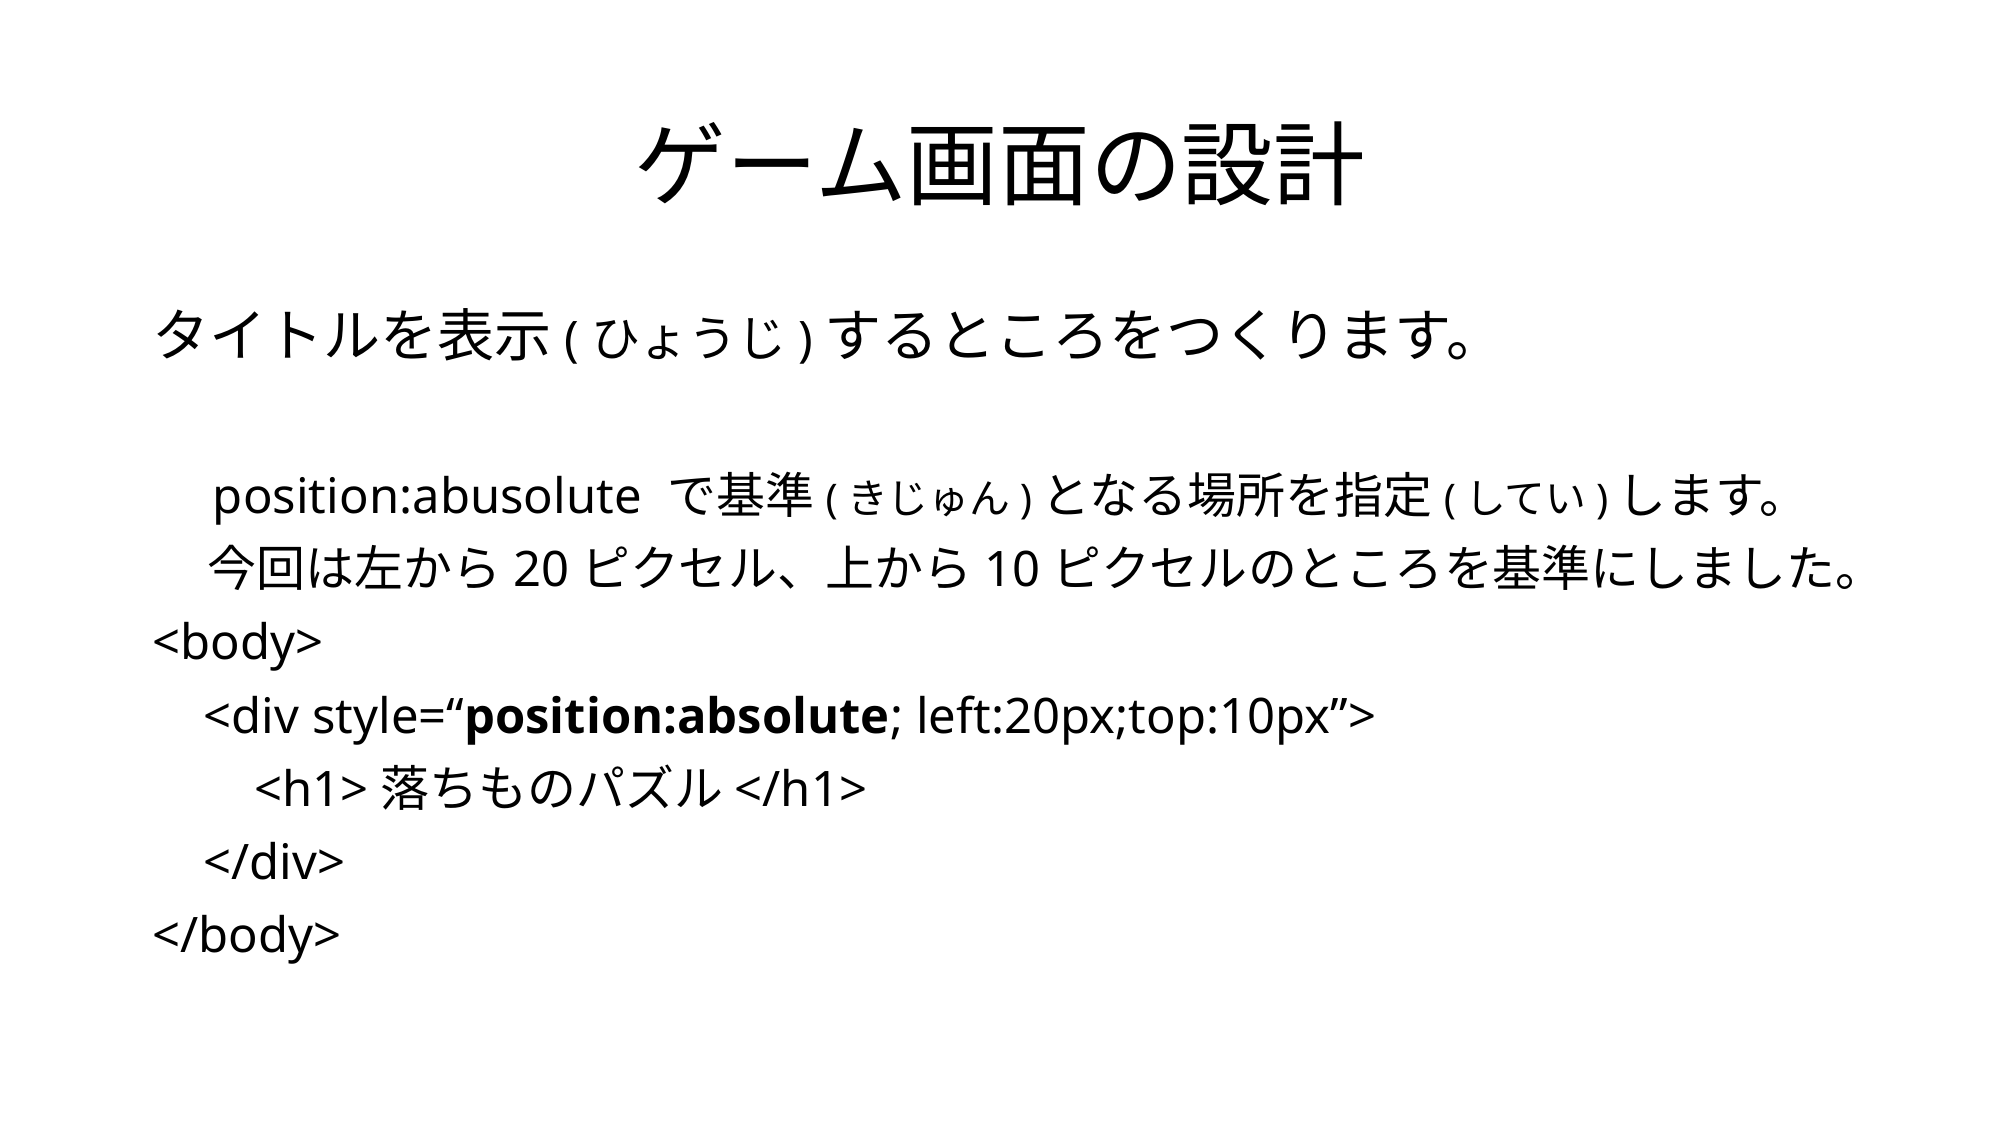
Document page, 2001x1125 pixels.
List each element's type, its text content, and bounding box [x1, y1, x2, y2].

list タイトルを表示(ひょうじ)するところをつくります。 position:abusolute で基準(きじゅん)となる場所を指定(してい)します。 今回は左から20ピクセル、上から10ピクセルのところを基準にしました。 <body> <div style=“position:absolute; left:20px;top:10px”> <h1>落ちものパズル</h1> </div> </body> [137, 299, 1863, 1014]
title ゲーム画面の設計 [137, 59, 1863, 278]
